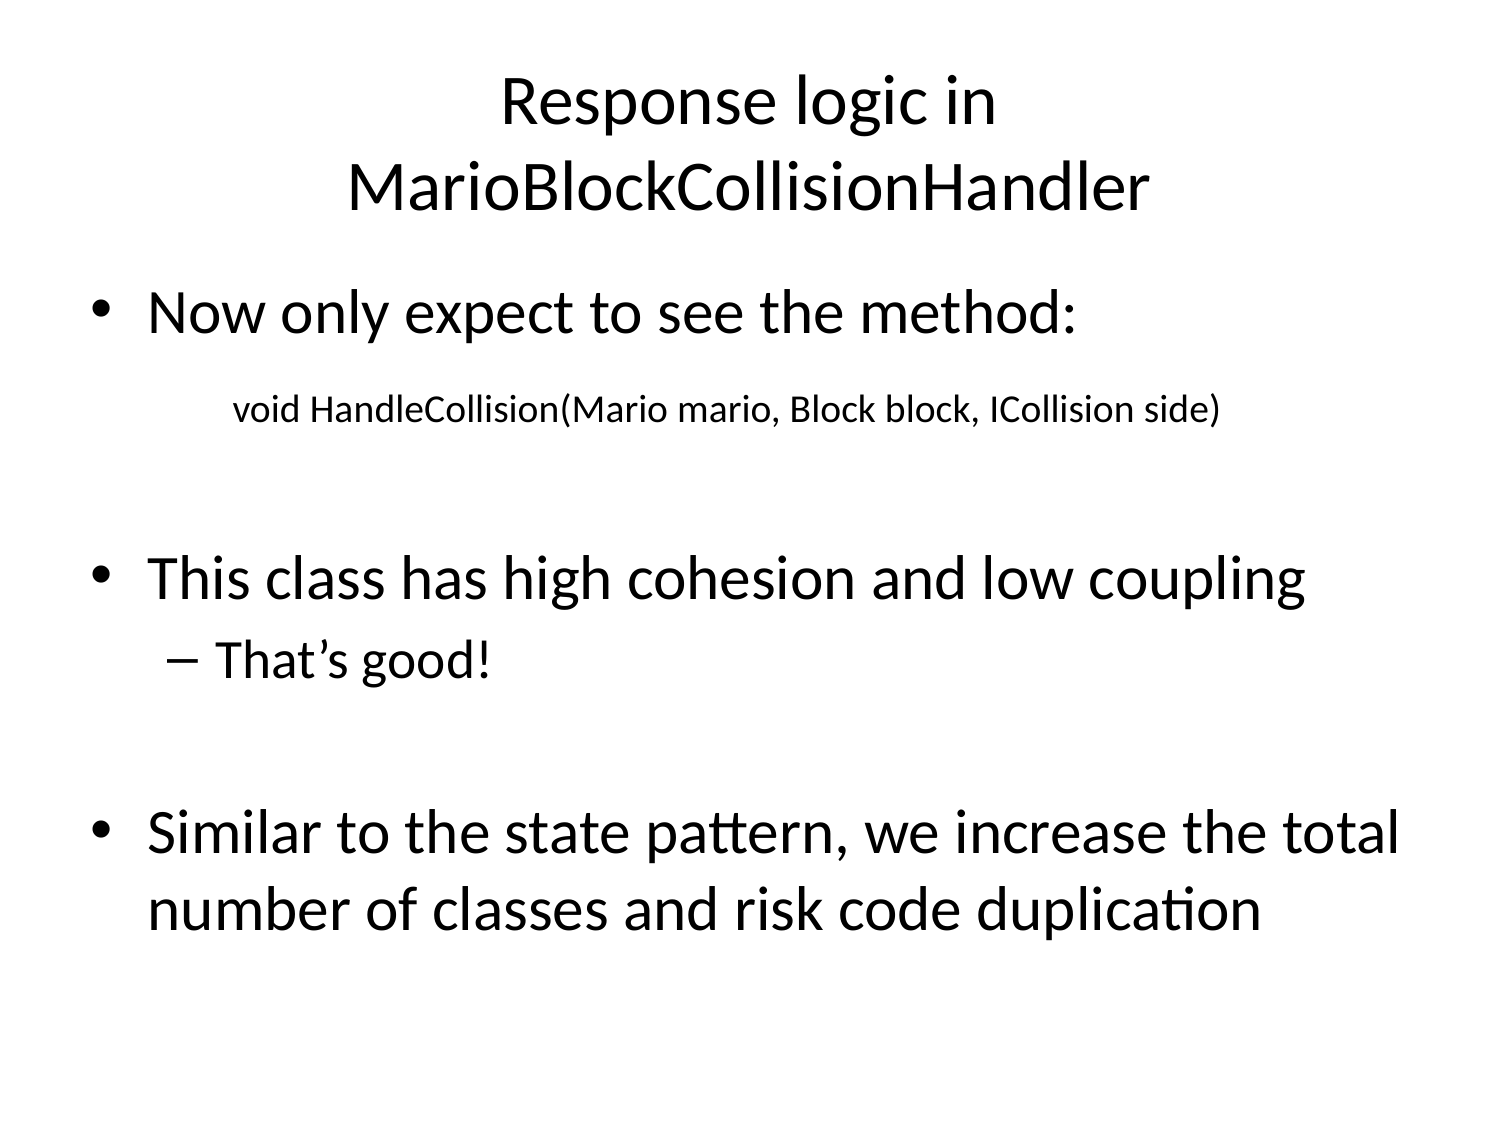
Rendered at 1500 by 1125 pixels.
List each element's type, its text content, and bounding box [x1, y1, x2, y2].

title Response logic in MarioBlockCollisionHandler [75, 45, 1425, 233]
list Now only expect to see the method: void HandleCollision(Mario mario, Block block, ICollision side) This class has high cohesion and low coupling That’s good! Similar to the state pattern, we increase the total number of classes and risk code duplication [75, 262, 1425, 1005]
